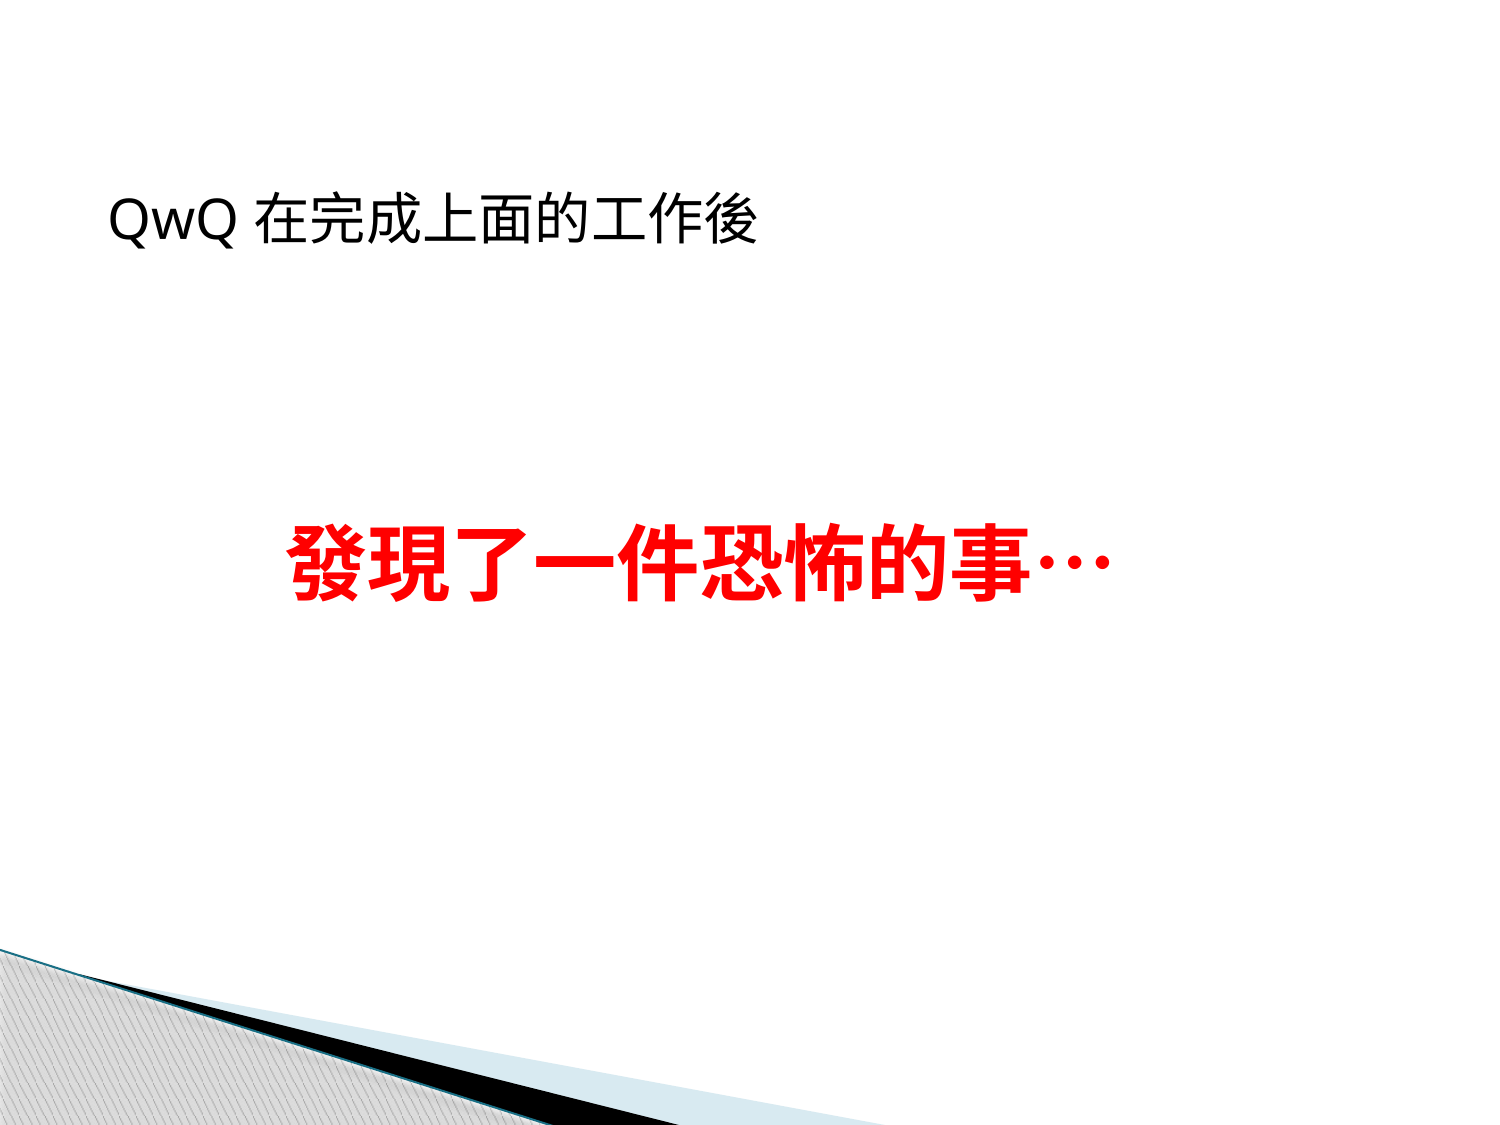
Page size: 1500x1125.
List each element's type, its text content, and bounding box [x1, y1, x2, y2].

list QwQ在完成上面的工作後 [75, 175, 1425, 986]
text_box 發現了一件恐怖的事… [269, 503, 1243, 719]
